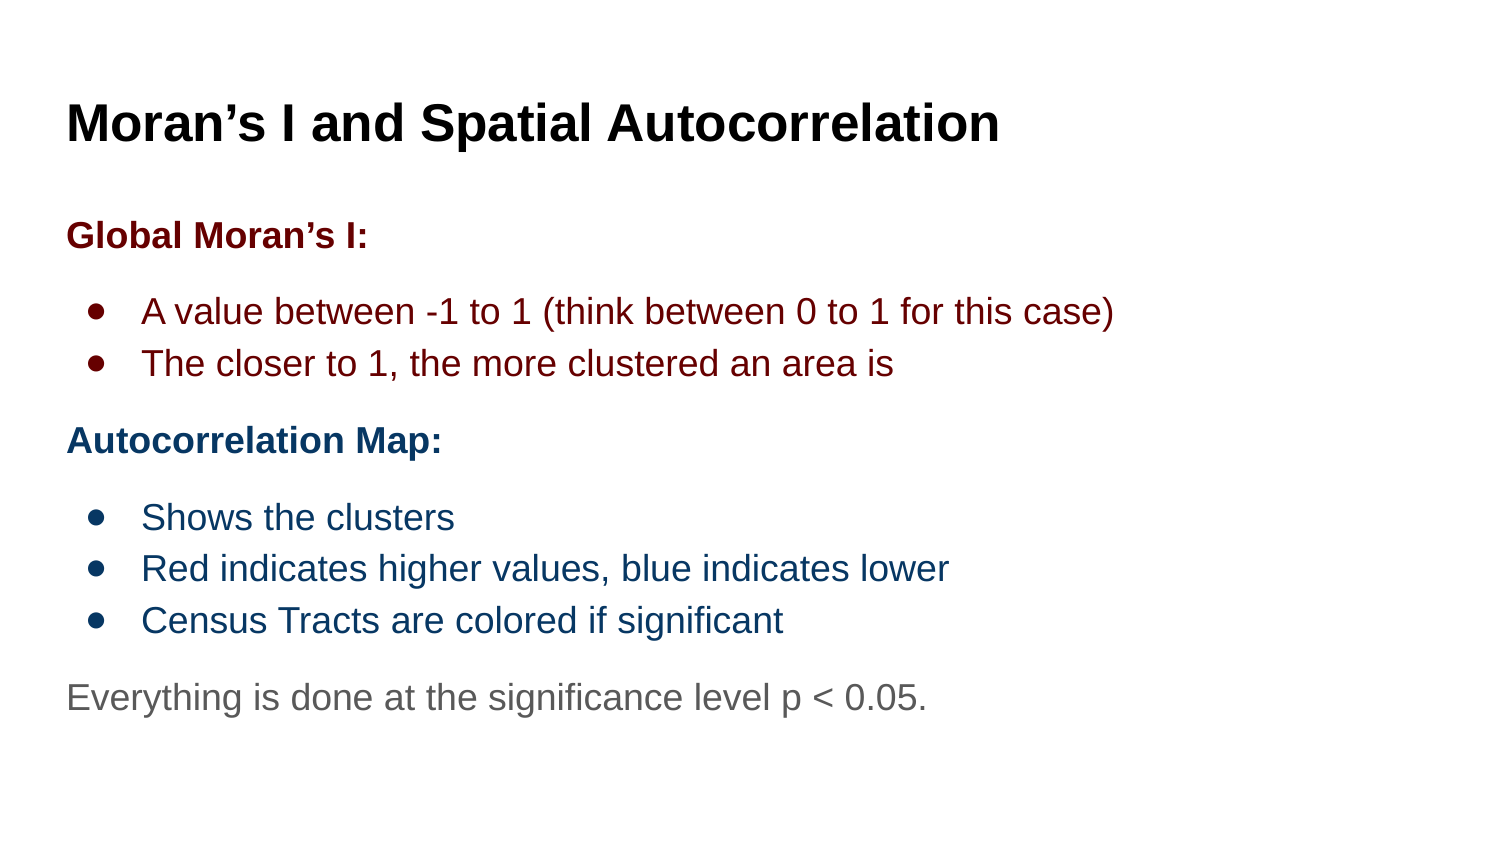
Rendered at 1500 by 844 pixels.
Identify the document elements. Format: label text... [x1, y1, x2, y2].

list Global Moran’s I: A value between -1 to 1 (think between 0 to 1 for this case) The closer to 1, the more clustered an area is Autocorrelation Map: Shows the clusters Red indicates higher values, blue indicates lower Census Tracts are colored if significant Everything is done at the significance level p < 0.05. [51, 189, 1449, 750]
title Moran’s I and Spatial Autocorrelation [51, 72, 1449, 167]
